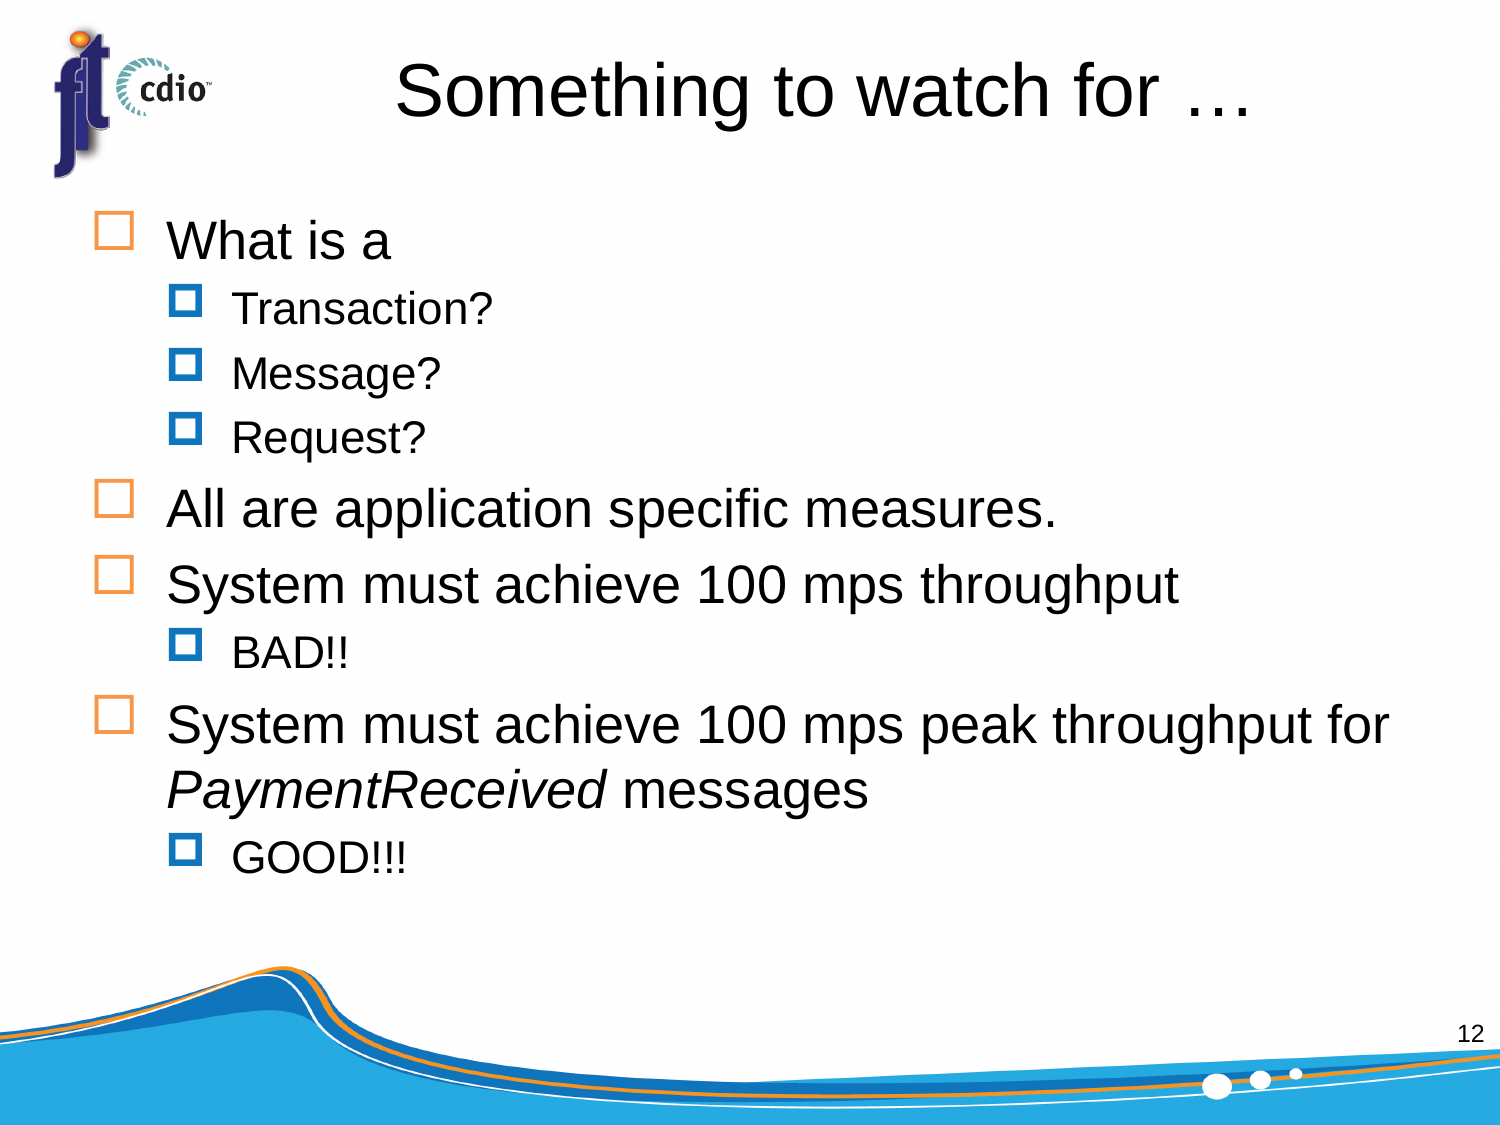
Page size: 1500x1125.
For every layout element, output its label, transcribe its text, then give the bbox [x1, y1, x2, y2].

title Something to watch for … [226, 6, 1425, 166]
slide_number 12 [1149, 1002, 1500, 1063]
picture [0, 0, 1500, 1125]
list What is a Transaction? Message? Request? All are application specific measures. System must achieve 100 mps throughput BAD!! System must achieve 100 mps peak throughput for PaymentReceived messages GOOD!!! [75, 197, 1425, 977]
